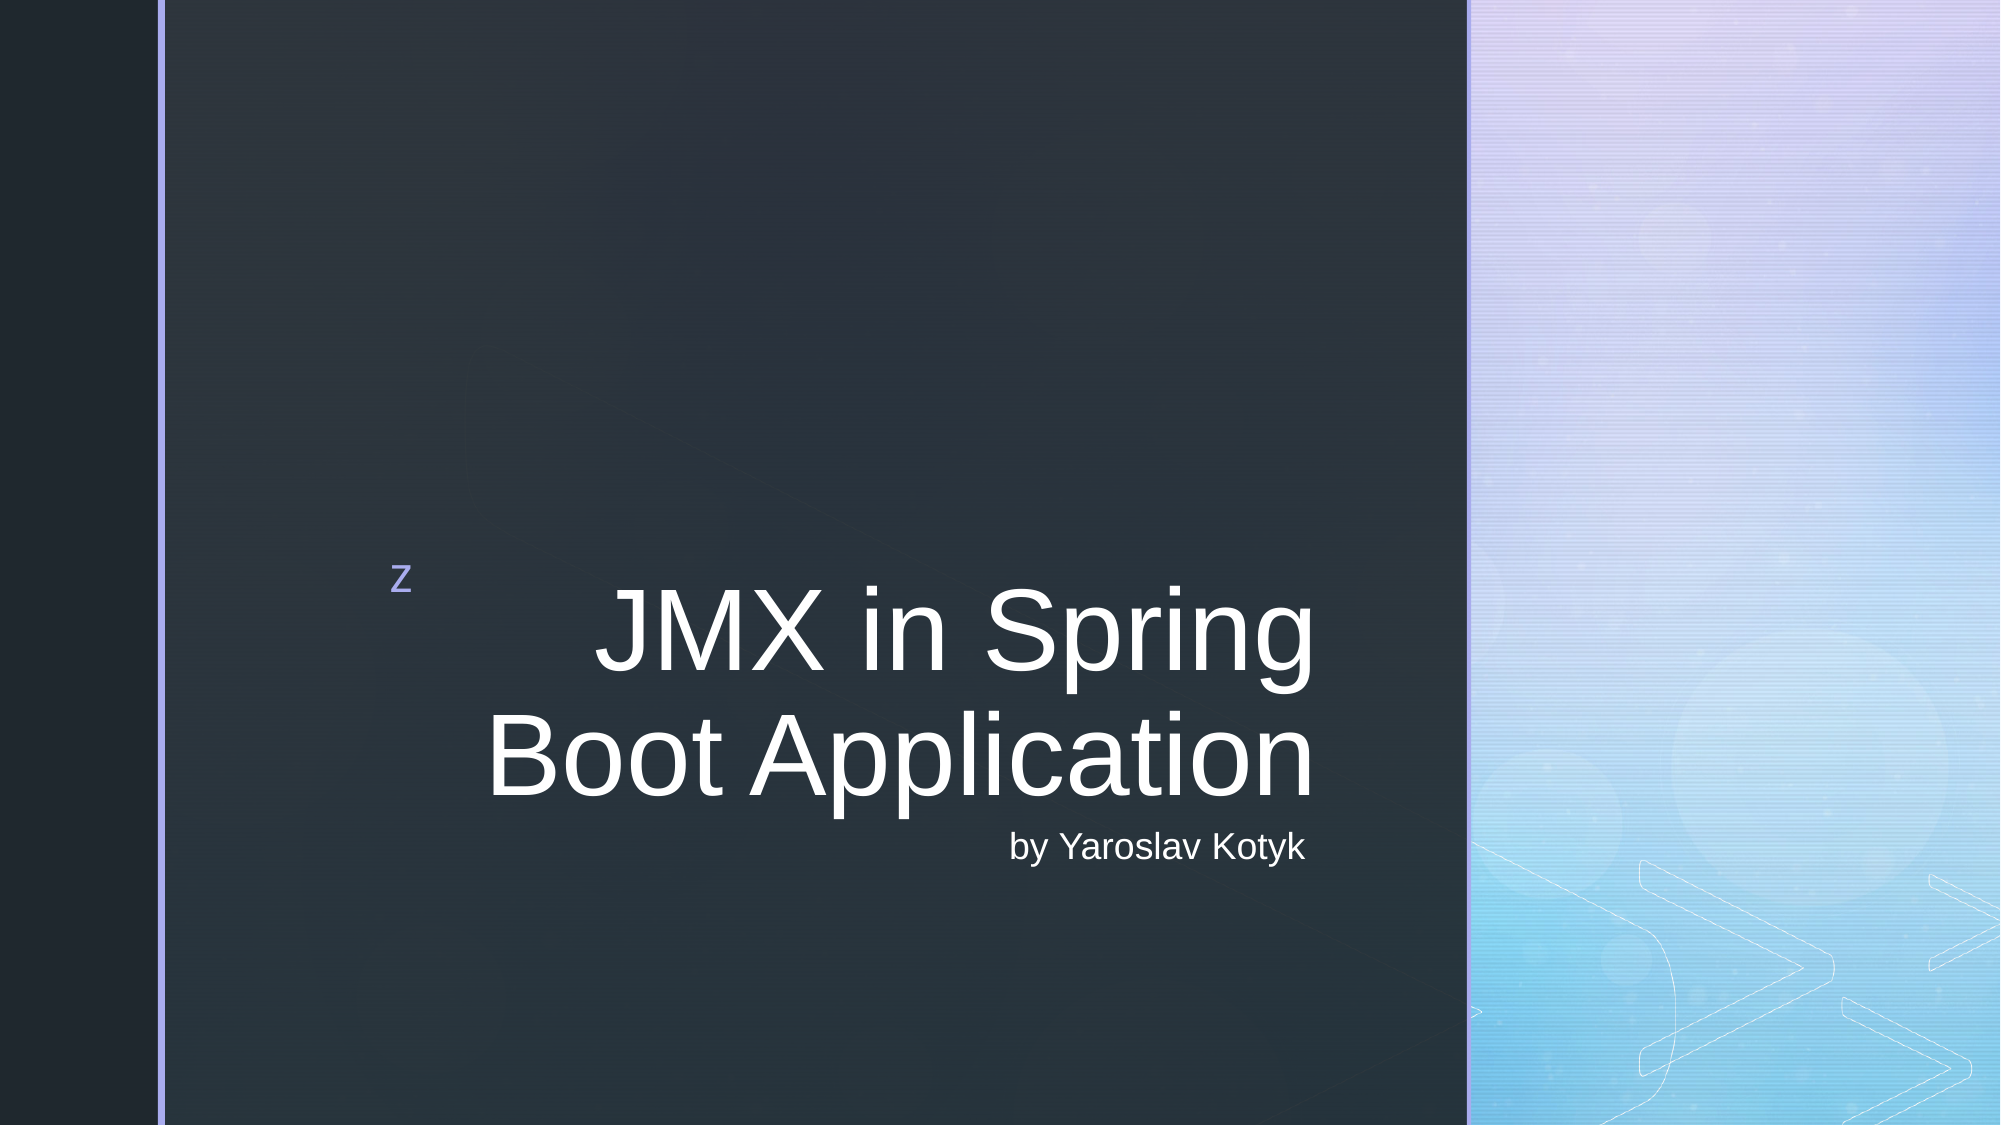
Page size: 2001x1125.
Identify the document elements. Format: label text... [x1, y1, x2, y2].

subtitle by Yaroslav Kotyk [441, 684, 1321, 875]
picture [1472, 0, 2001, 1125]
title JMX in Spring Boot Application [428, 562, 1334, 935]
